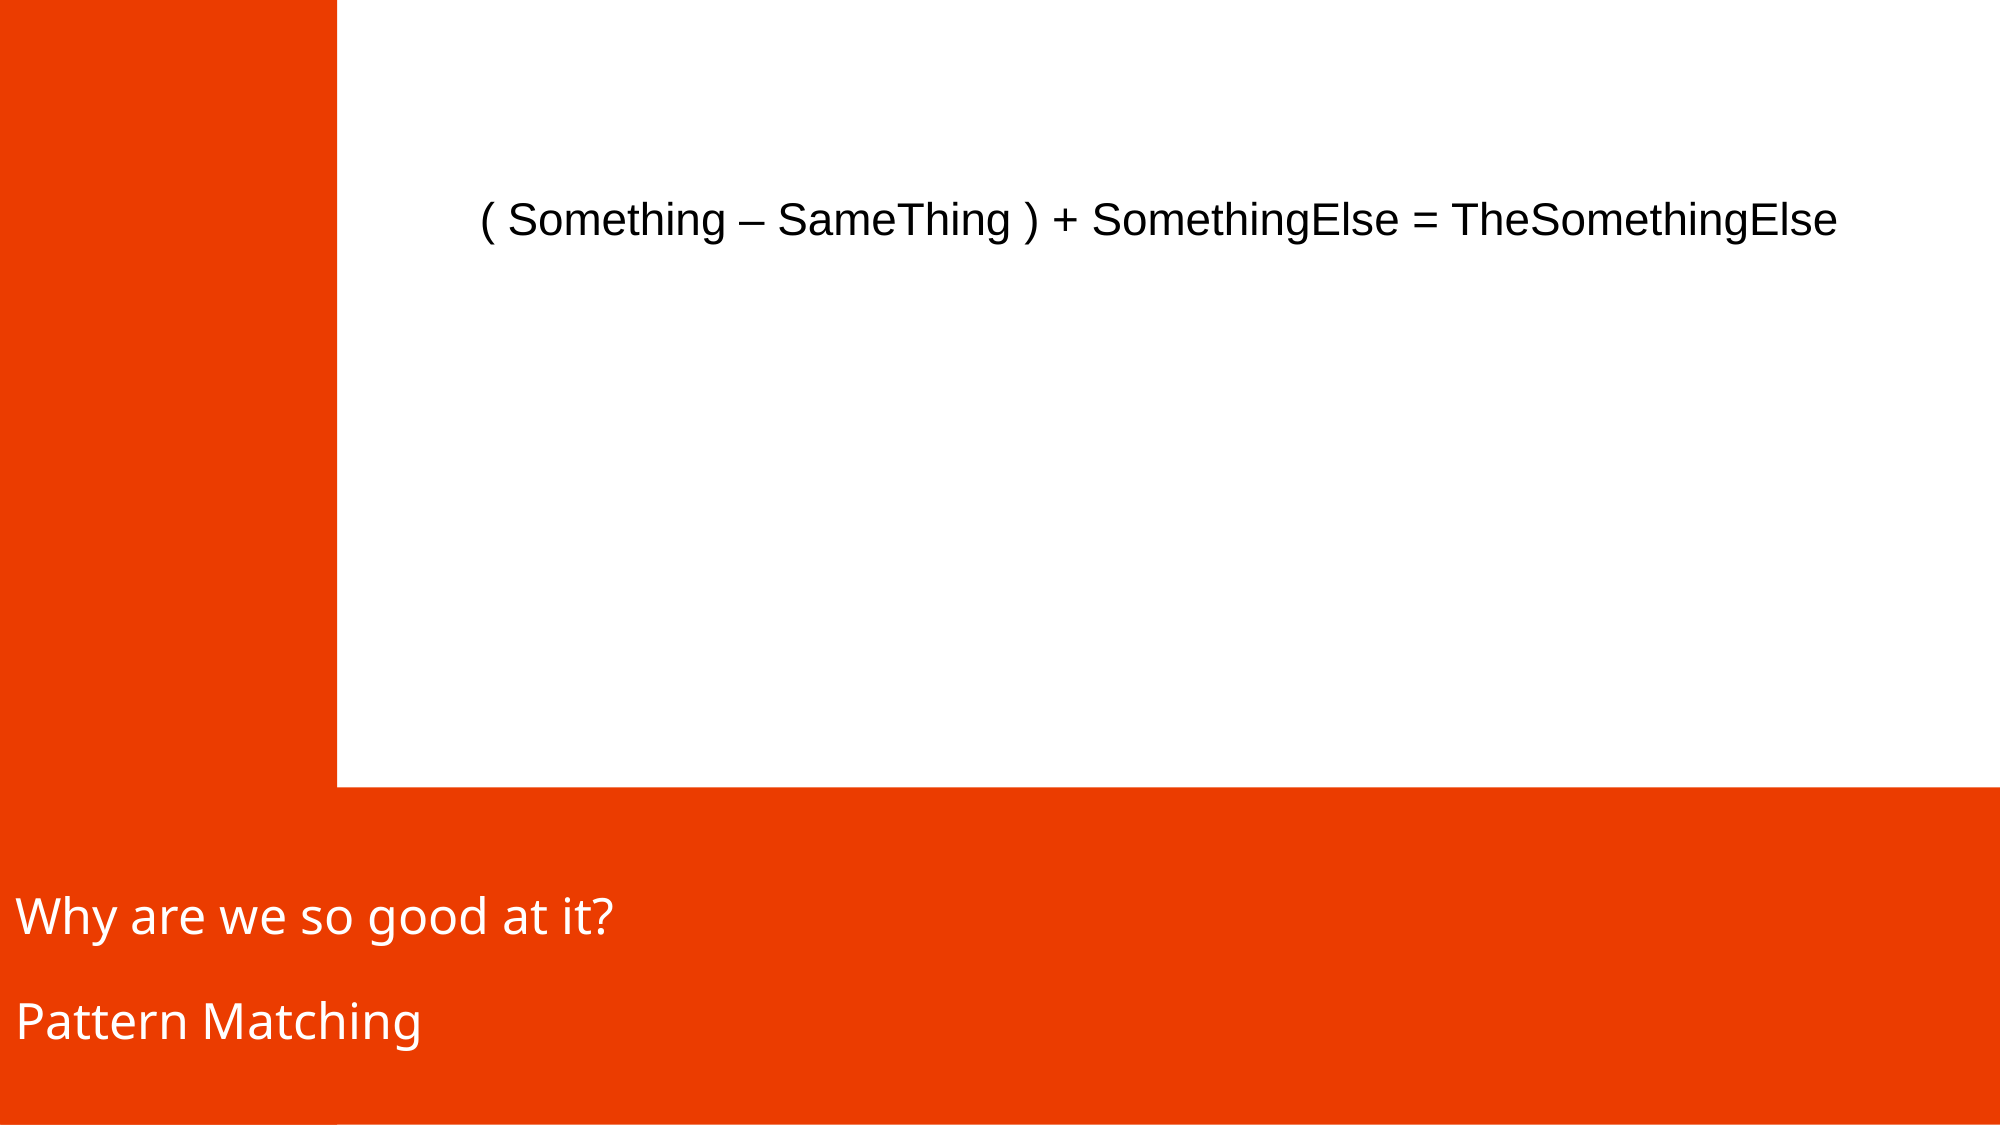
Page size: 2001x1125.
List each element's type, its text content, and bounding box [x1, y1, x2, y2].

text_box Why are we so good at it? Pattern Matching [0, 785, 2000, 1125]
text_box [0, 0, 339, 785]
text_box ( Something – SameThing ) + SomethingElse = TheSomethingElse [465, 182, 1965, 300]
